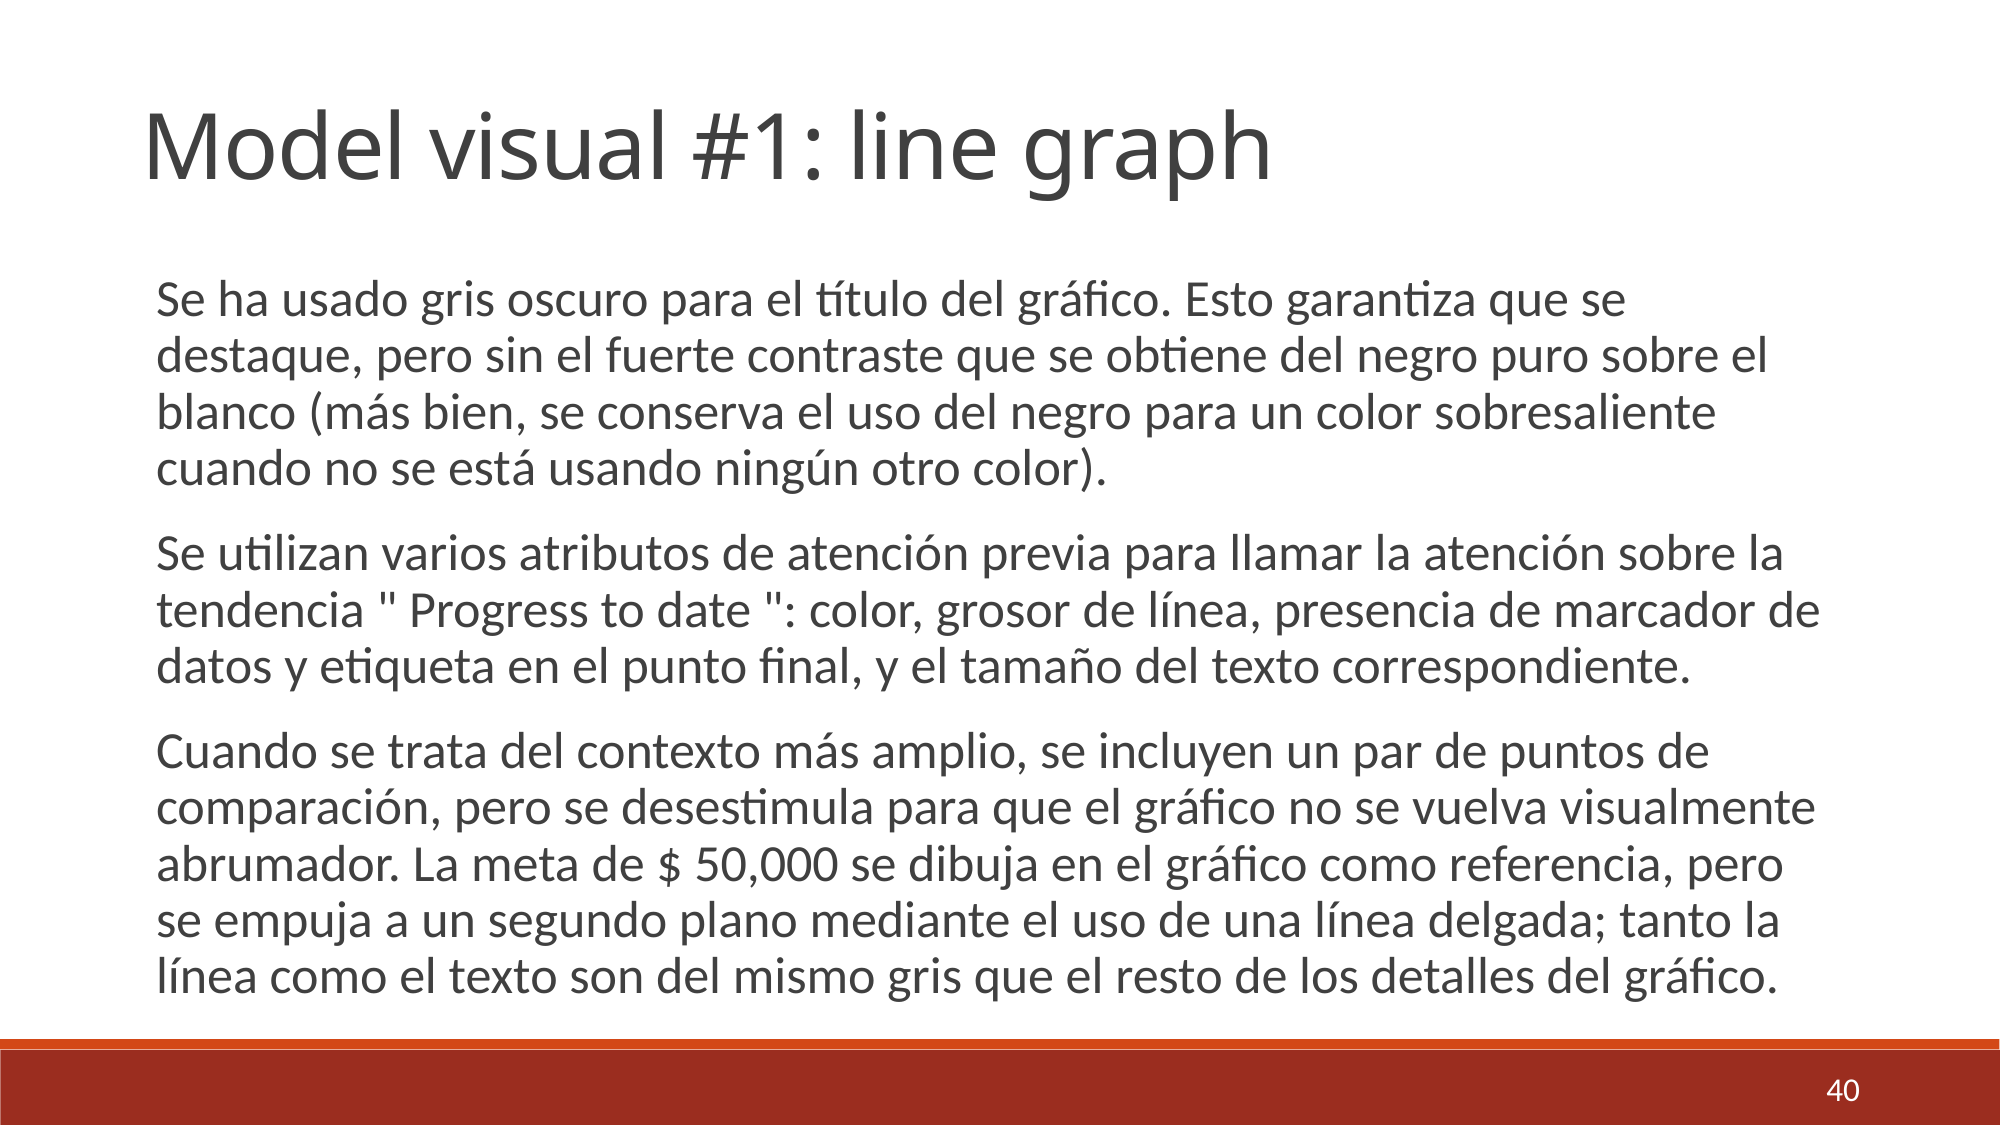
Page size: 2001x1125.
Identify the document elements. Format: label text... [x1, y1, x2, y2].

slide_number 40 [126, 1061, 1875, 1115]
text_box Model visual #1: line graph [126, 97, 1821, 264]
text_box Se ha usado gris oscuro para el título del gráfico. Esto garantiza que se destaque, pero sin el fuerte contraste que se obtiene del negro puro sobre el blanco (más bien, se conserva el uso del negro para un color sobresaliente cuando no se está usando ningún otro color). Se utilizan varios atributos de atención previa para llamar la atención sobre la tendencia " Progress to date ": color, grosor de línea, presencia de marcador de datos y etiqueta en el punto final, y el tamaño del texto correspondiente. Cuando se trata del contexto más amplio, se incluyen un par de puntos de comparación, pero se desestimula para que el gráfico no se vuelva visualmente abrumador. La meta de $ 50,000 se dibuja en el gráfico como referencia, pero se empuja a un segundo plano mediante el uso de una línea delgada; tanto la línea como el texto son del mismo gris que el resto de los detalles del gráfico. [126, 264, 1851, 1027]
